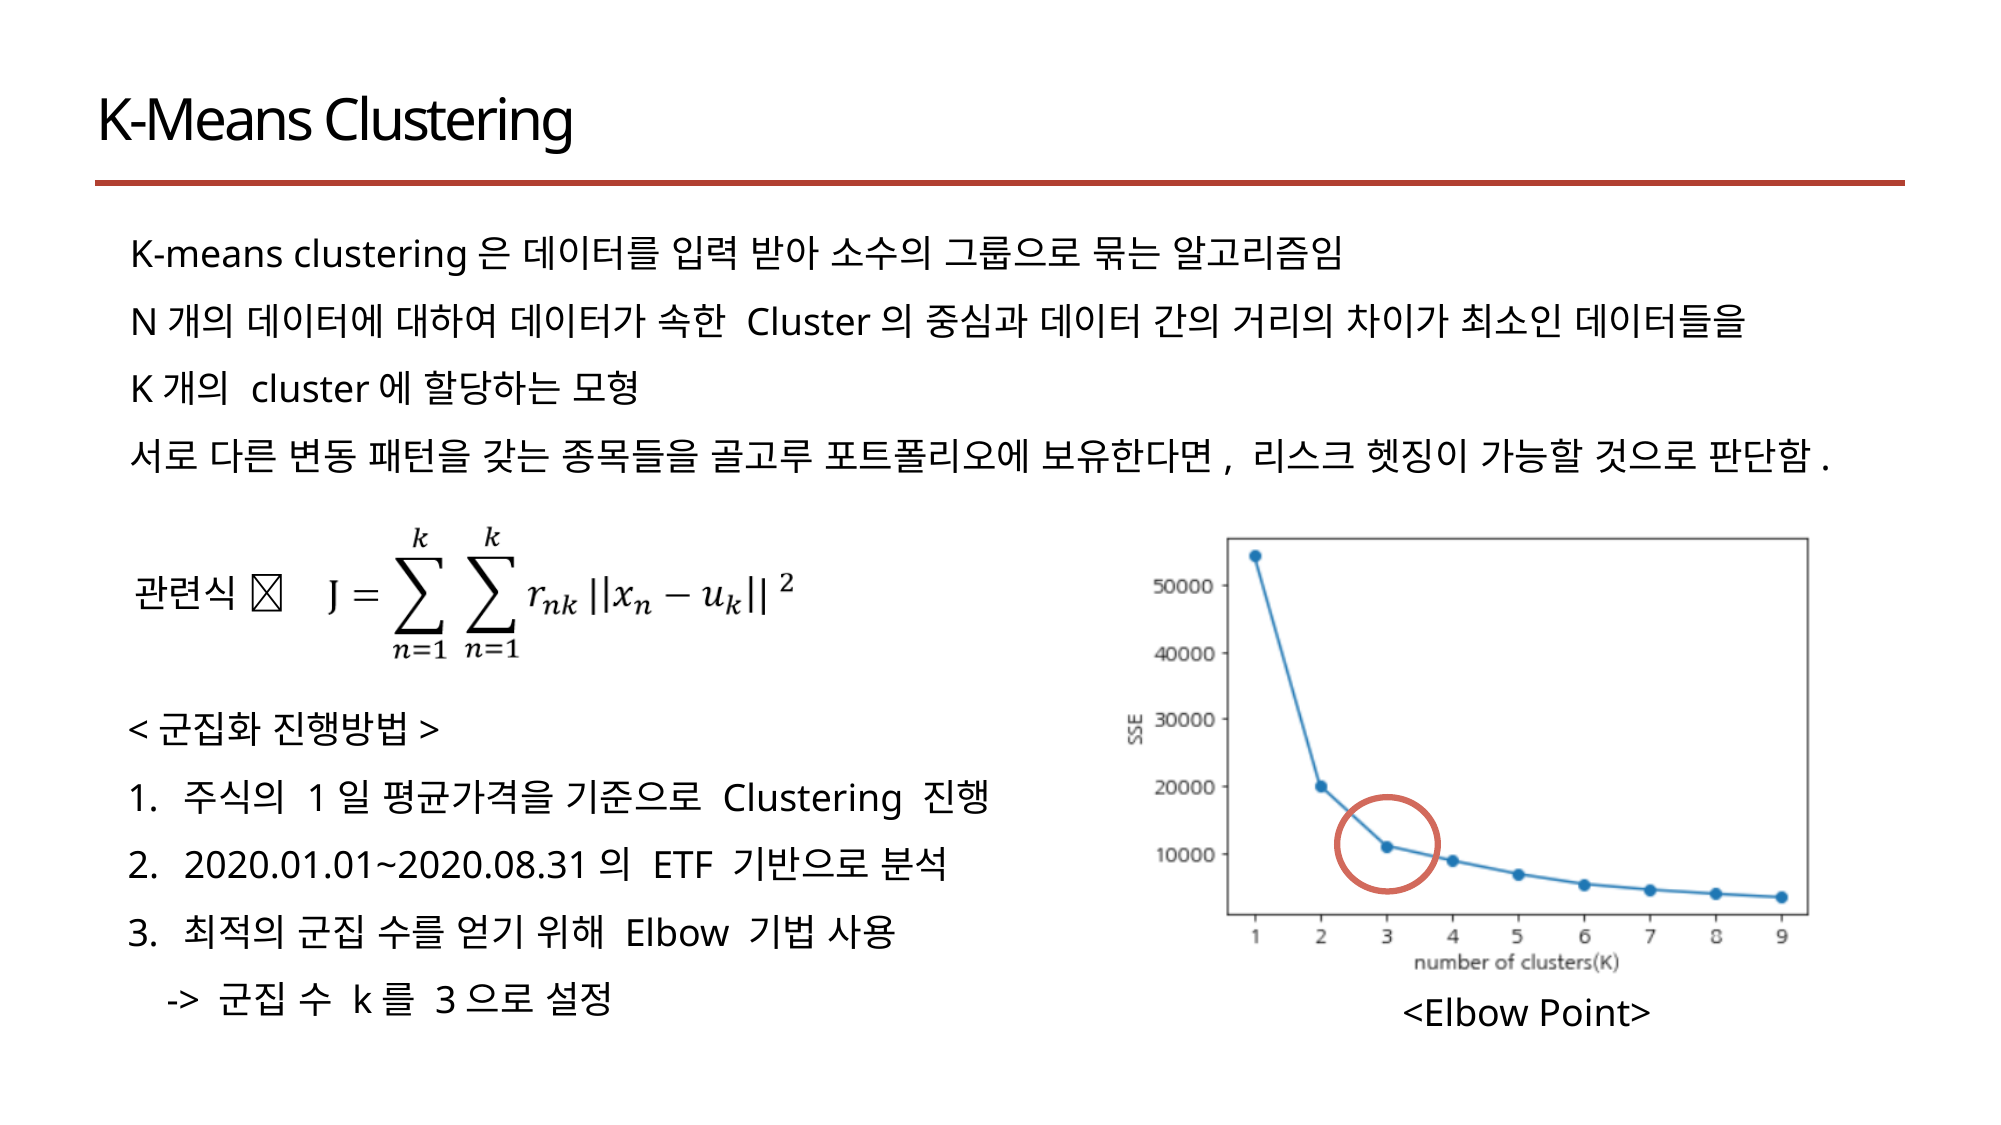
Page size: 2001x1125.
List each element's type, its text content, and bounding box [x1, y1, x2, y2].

picture [302, 518, 810, 687]
text_box K-Means Clustering [81, 75, 1550, 160]
text_box <Elbow Point> [1387, 992, 1679, 1041]
text_box <군집화 진행방법> 주식의 1일 평균가격을 기준으로 Clustering 진행 2020.01.01~2020.08.31의 ETF 기반으로 분석 최적의 군집 수를 얻기 위해 Elbow 기법 사용 -> 군집 수 k를 3으로 설정 [112, 676, 1141, 1097]
text_box K-means clustering은 데이터를 입력 받아 소수의 그룹으로 묶는 알고리즘임 N개의 데이터에 대하여 데이터가 속한 Cluster의 중심과 데이터 간의 거리의 차이가 최소인 데이터들을 K개의 cluster에 할당하는 모형 서로 다른 변동 패턴을 갖는 종목들을 골고루 포트폴리오에 보유한다면, 리스크 헷징이 가능할 것으로 판단함. [115, 200, 1888, 621]
picture [1120, 519, 1840, 992]
text_box 관련식  [119, 562, 301, 623]
